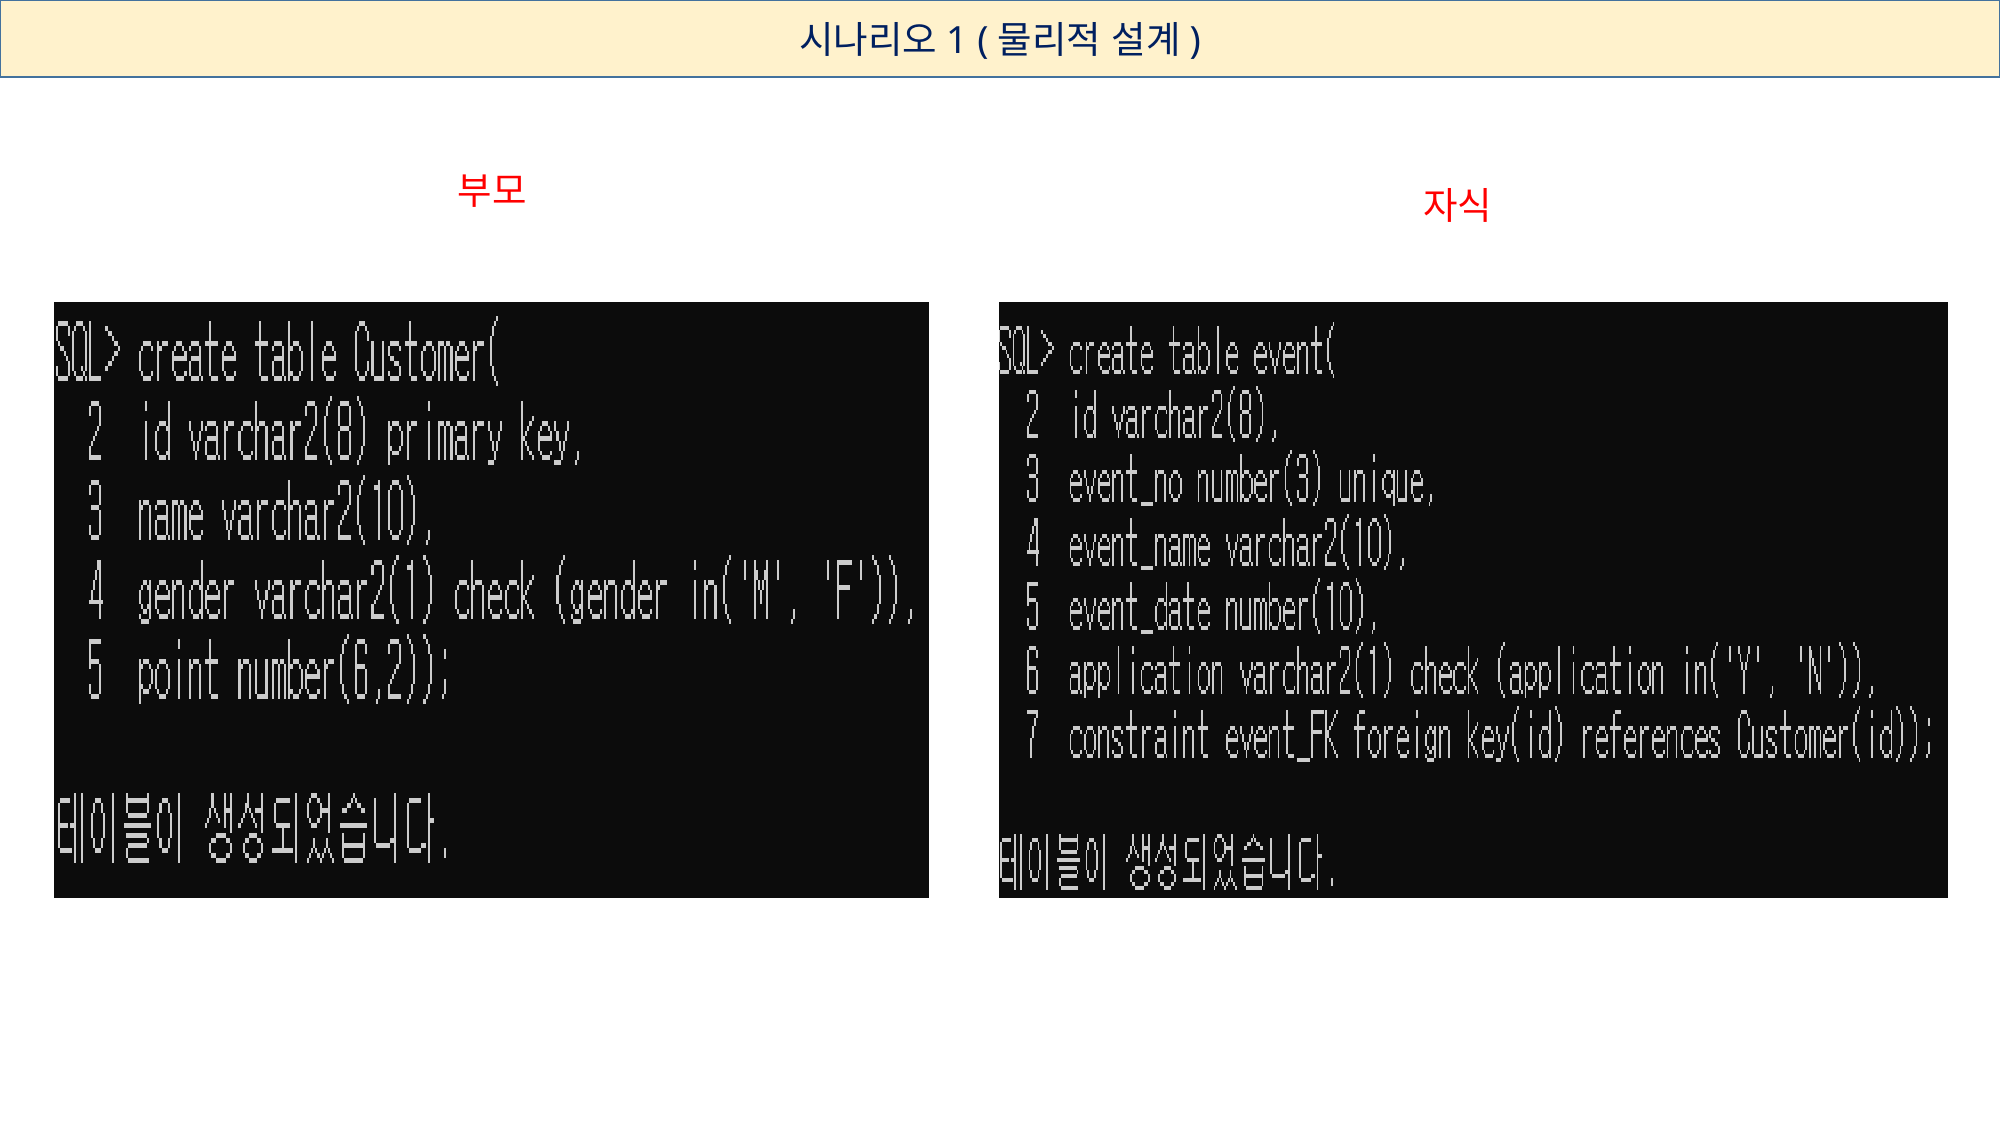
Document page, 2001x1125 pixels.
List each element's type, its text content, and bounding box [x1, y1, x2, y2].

text_box 시나리오1 (물리적 설계) [0, 0, 2000, 78]
text_box 부모 [58, 150, 926, 229]
text_box 자식 [1023, 165, 1892, 244]
picture [999, 302, 1948, 898]
picture [54, 302, 929, 898]
